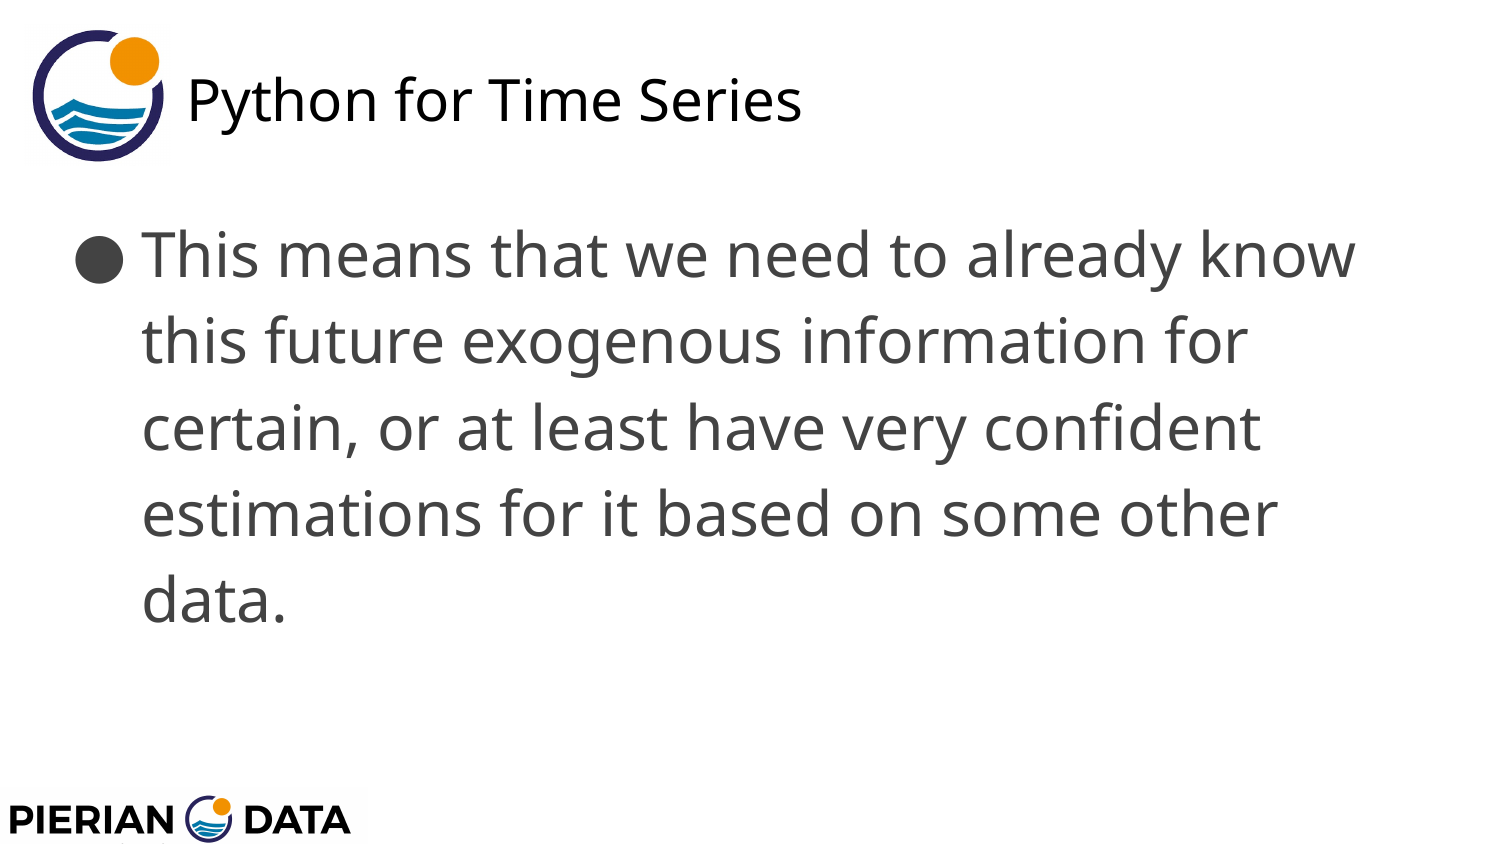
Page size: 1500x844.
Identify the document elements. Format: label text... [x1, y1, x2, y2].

title Python for Time Series [176, 48, 1449, 143]
picture [24, 24, 172, 167]
list This means that we need to already know this future exogenous information for certain, or at least have very confident estimations for it based on some other data. [51, 189, 1449, 750]
picture [0, 787, 368, 844]
